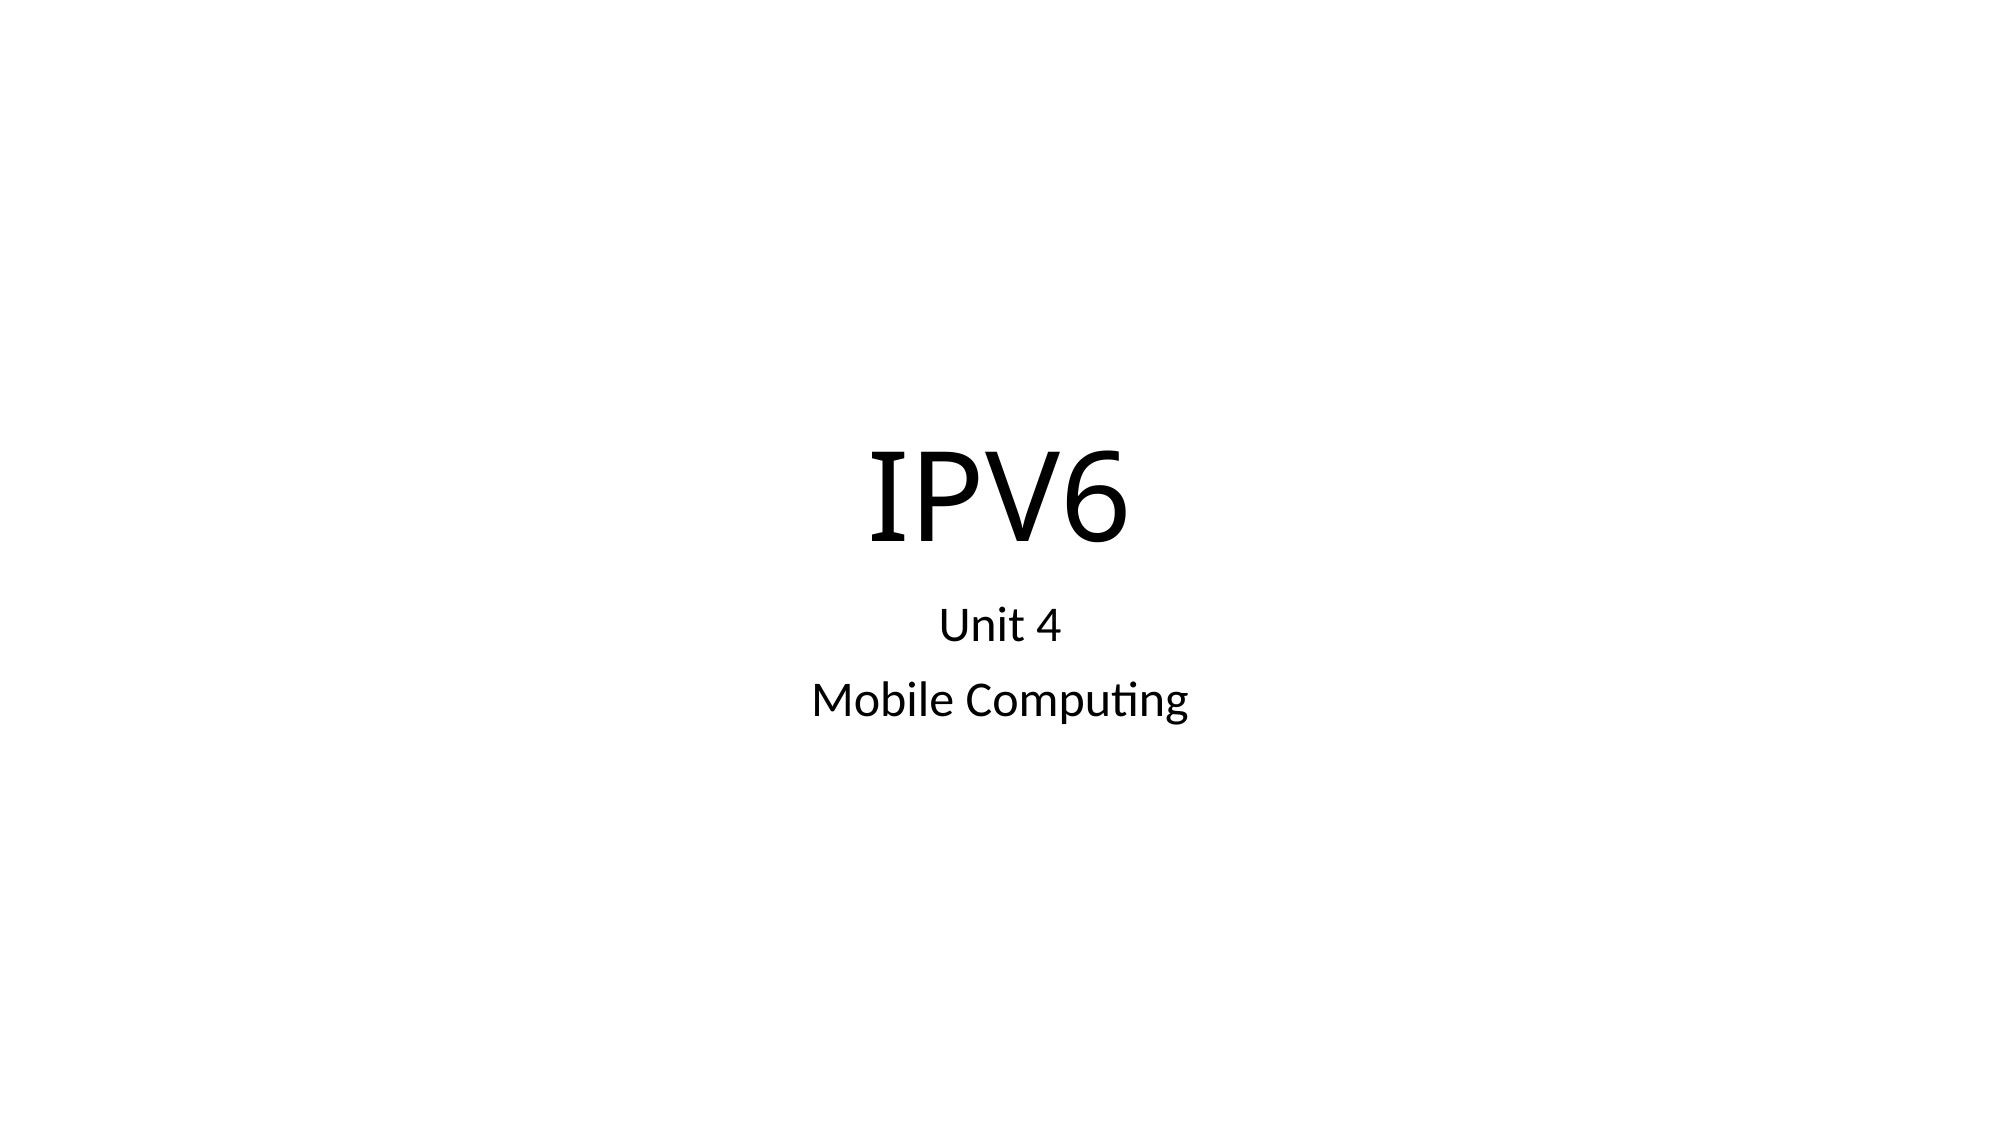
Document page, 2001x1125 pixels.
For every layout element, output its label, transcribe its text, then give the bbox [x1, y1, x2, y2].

title IPV6 [249, 184, 1750, 576]
subtitle Unit 4 Mobile Computing [249, 590, 1750, 863]
